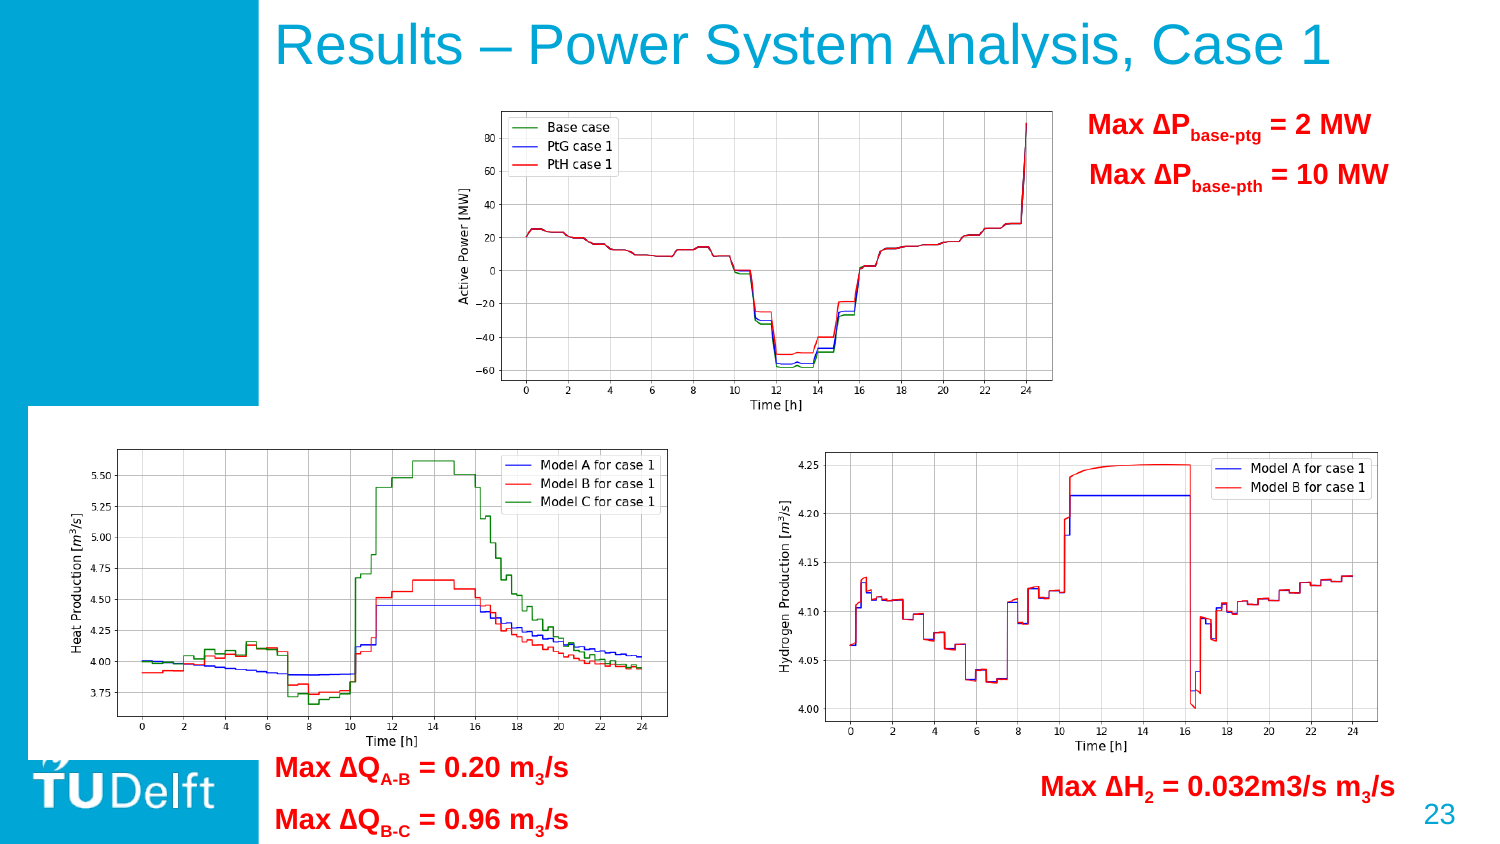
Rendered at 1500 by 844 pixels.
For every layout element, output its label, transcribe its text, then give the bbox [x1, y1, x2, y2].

text_box Max ∆Pbase-ptg = 2 MW [1126, 97, 1448, 153]
text_box Max ∆QA-B = 0.20 m3/s [259, 770, 585, 793]
text_box Max ∆Pbase-pth = 10 MW [1126, 148, 1458, 203]
title Results – Power System Analysis, Case 1 [259, 0, 1425, 84]
text_box Max ∆H2 = 0.032m3/s m3/s [1025, 773, 1411, 815]
picture [29, 68, 1448, 765]
text_box Max ∆QB-C = 0.96 m3/s [259, 793, 585, 844]
